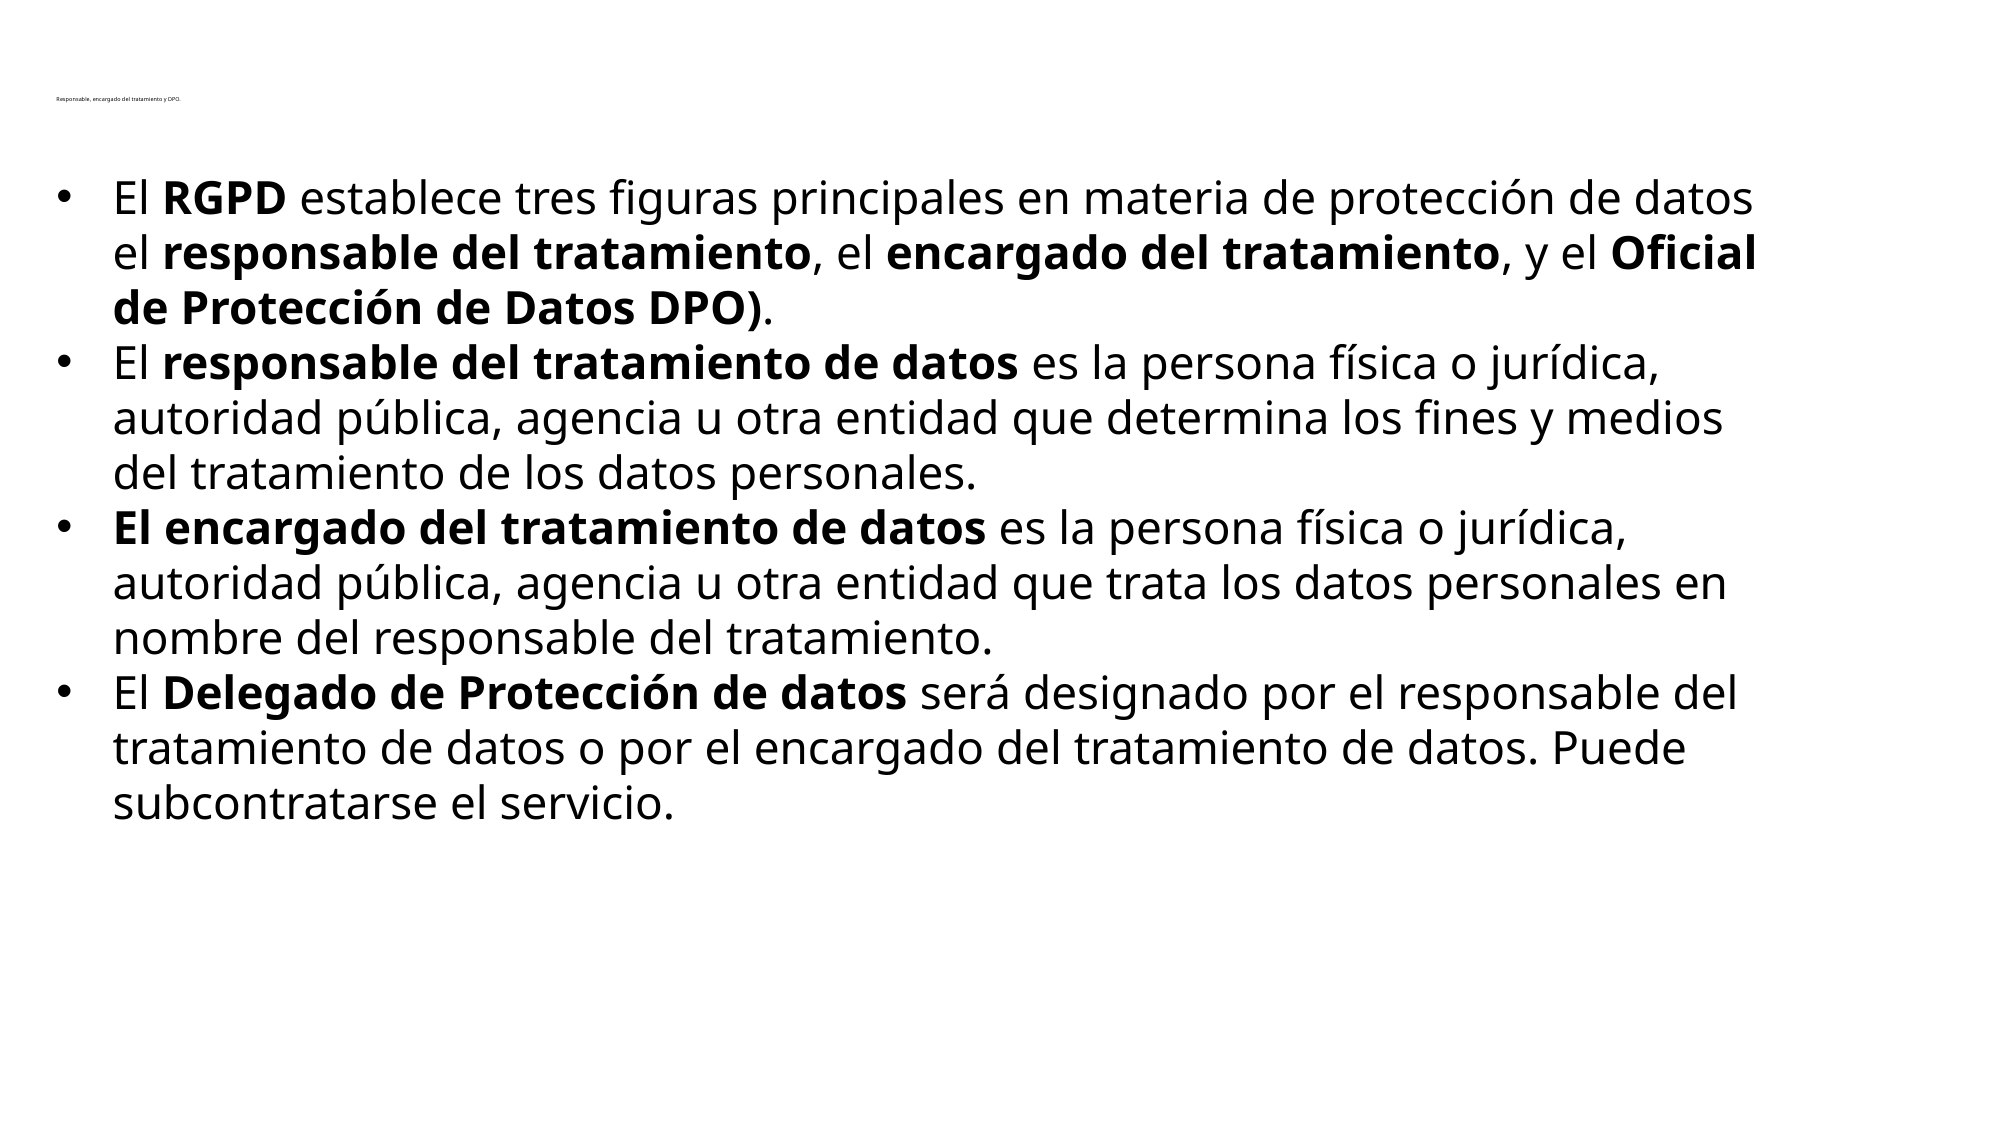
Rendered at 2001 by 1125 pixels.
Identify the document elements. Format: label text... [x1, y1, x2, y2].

text_box El RGPD establece tres figuras principales en materia de protección de datos el responsable del tratamiento, el encargado del tratamiento, y el Oficial de Protección de Datos DPO). El responsable del tratamiento de datos es la persona física o jurídica, autoridad pública, agencia u otra entidad que determina los fines y medios del tratamiento de los datos personales. El encargado del tratamiento de datos es la persona física o jurídica, autoridad pública, agencia u otra entidad que trata los datos personales en nombre del responsable del tratamiento. El Delegado de Protección de datos será designado por el responsable del tratamiento de datos o por el encargado del tratamiento de datos. Puede subcontratarse el servicio. [41, 161, 1787, 836]
title Responsable, encargado del tratamiento y DPO. [41, 88, 2000, 111]
